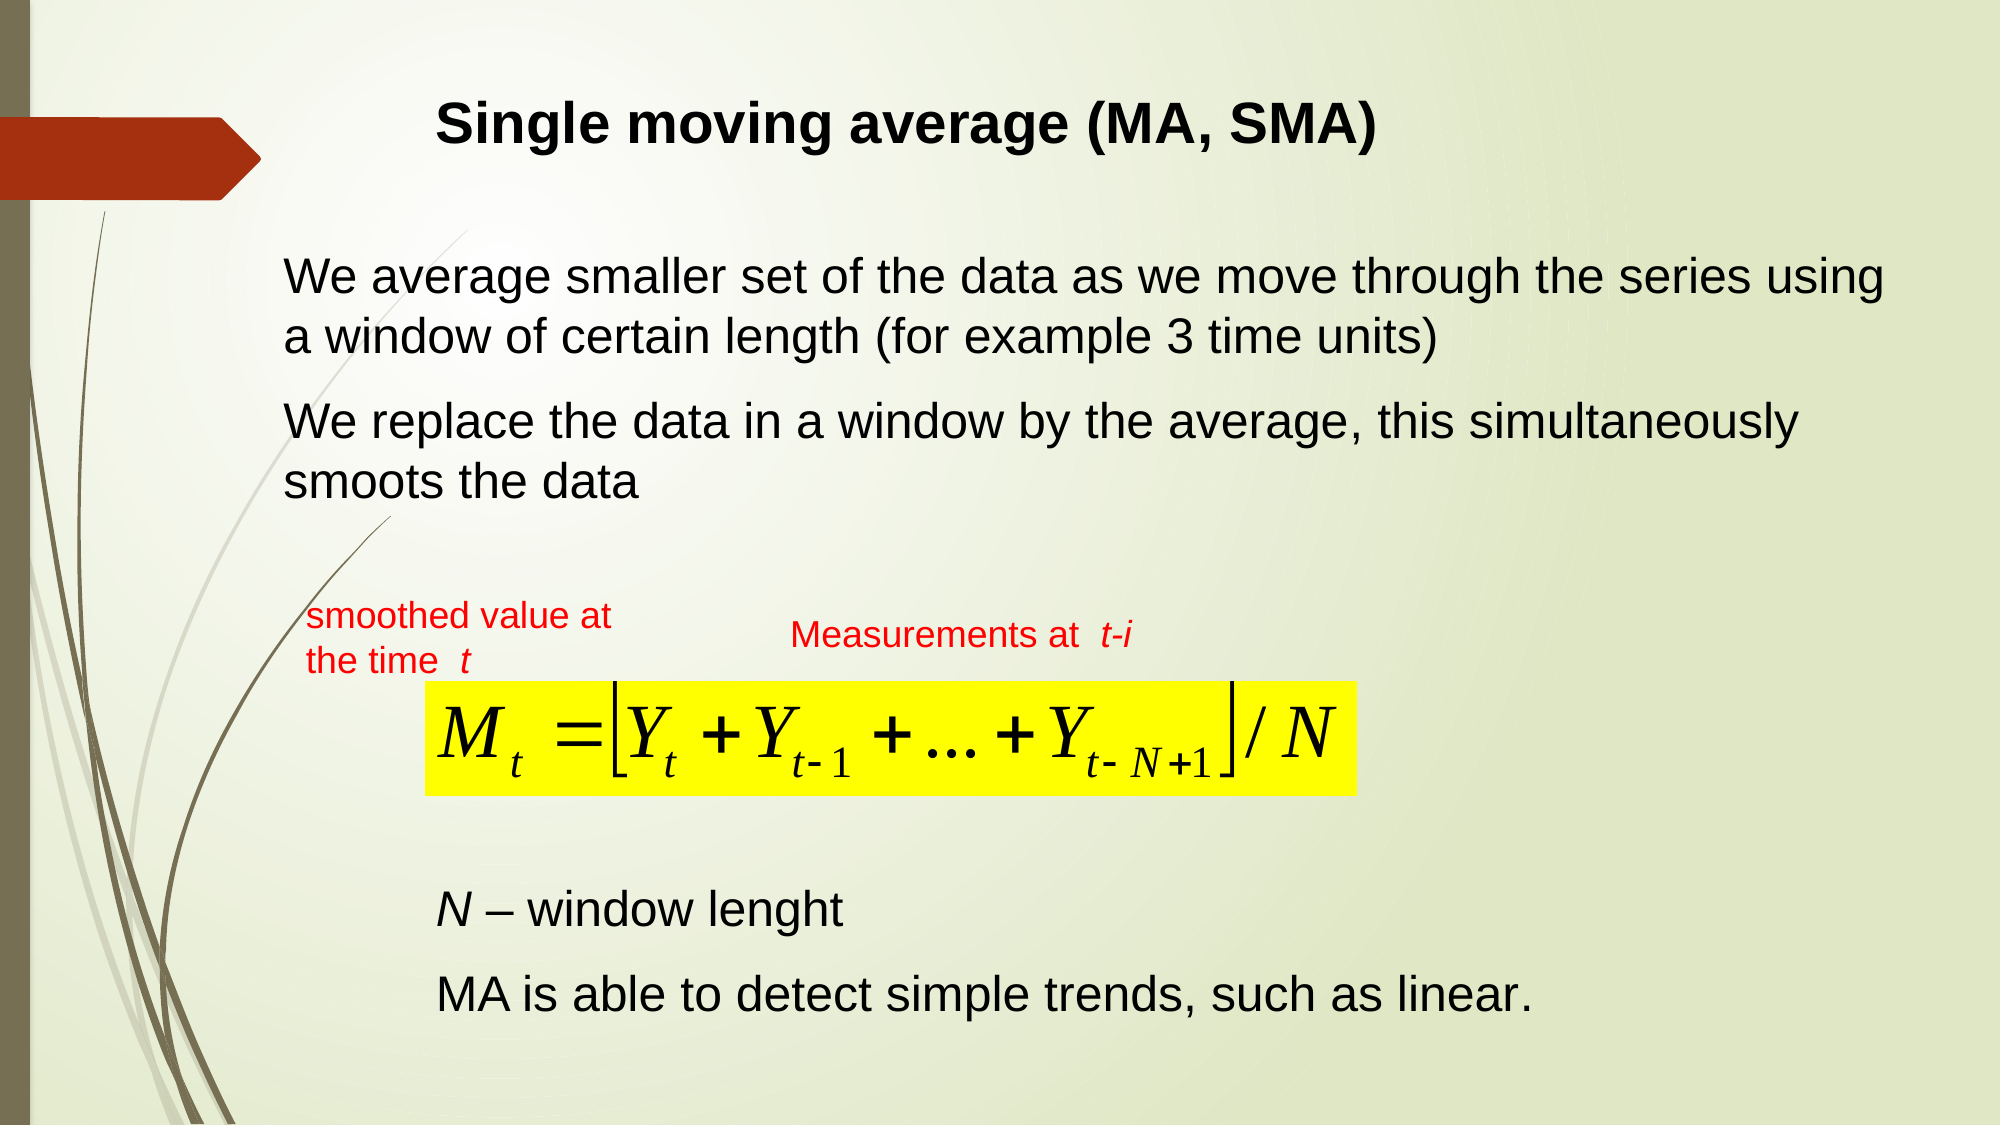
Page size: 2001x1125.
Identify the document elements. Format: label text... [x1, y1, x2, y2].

text_box We average smaller set of the data as we move through the series using a window of certain length (for example 3 time units) We replace the data in a window by the average, this simultaneously smoots the data [268, 235, 1940, 516]
text_box Measurements at t-i [775, 602, 1166, 663]
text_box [424, 680, 1357, 797]
text_box Single moving average (MA, SMA) [421, 78, 1559, 163]
text_box smoothed value at the time t [291, 584, 681, 689]
text_box N – window lenght MA is able to detect simple trends, such as linear. [421, 869, 1697, 1030]
